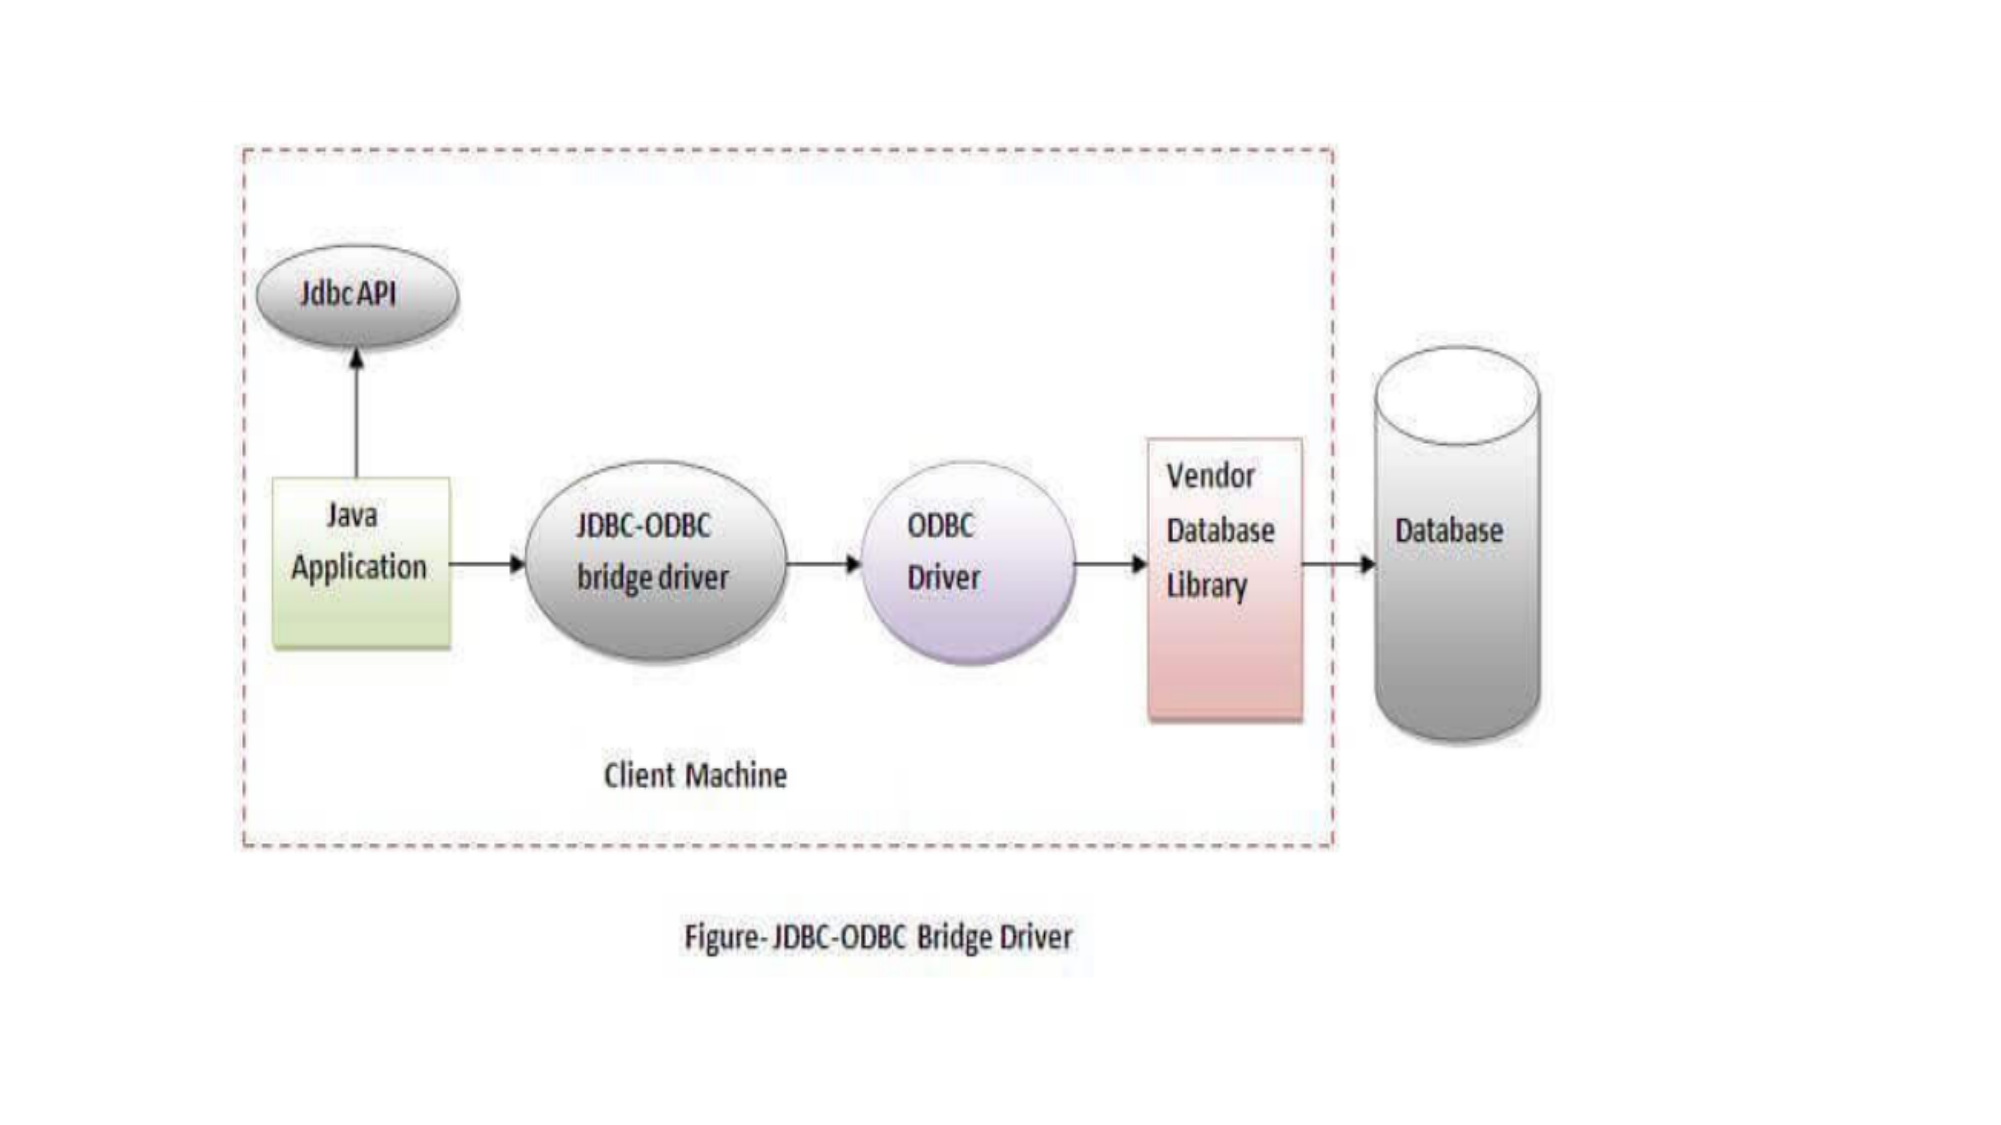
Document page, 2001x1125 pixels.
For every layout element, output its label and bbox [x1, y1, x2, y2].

picture [186, 100, 1790, 1061]
